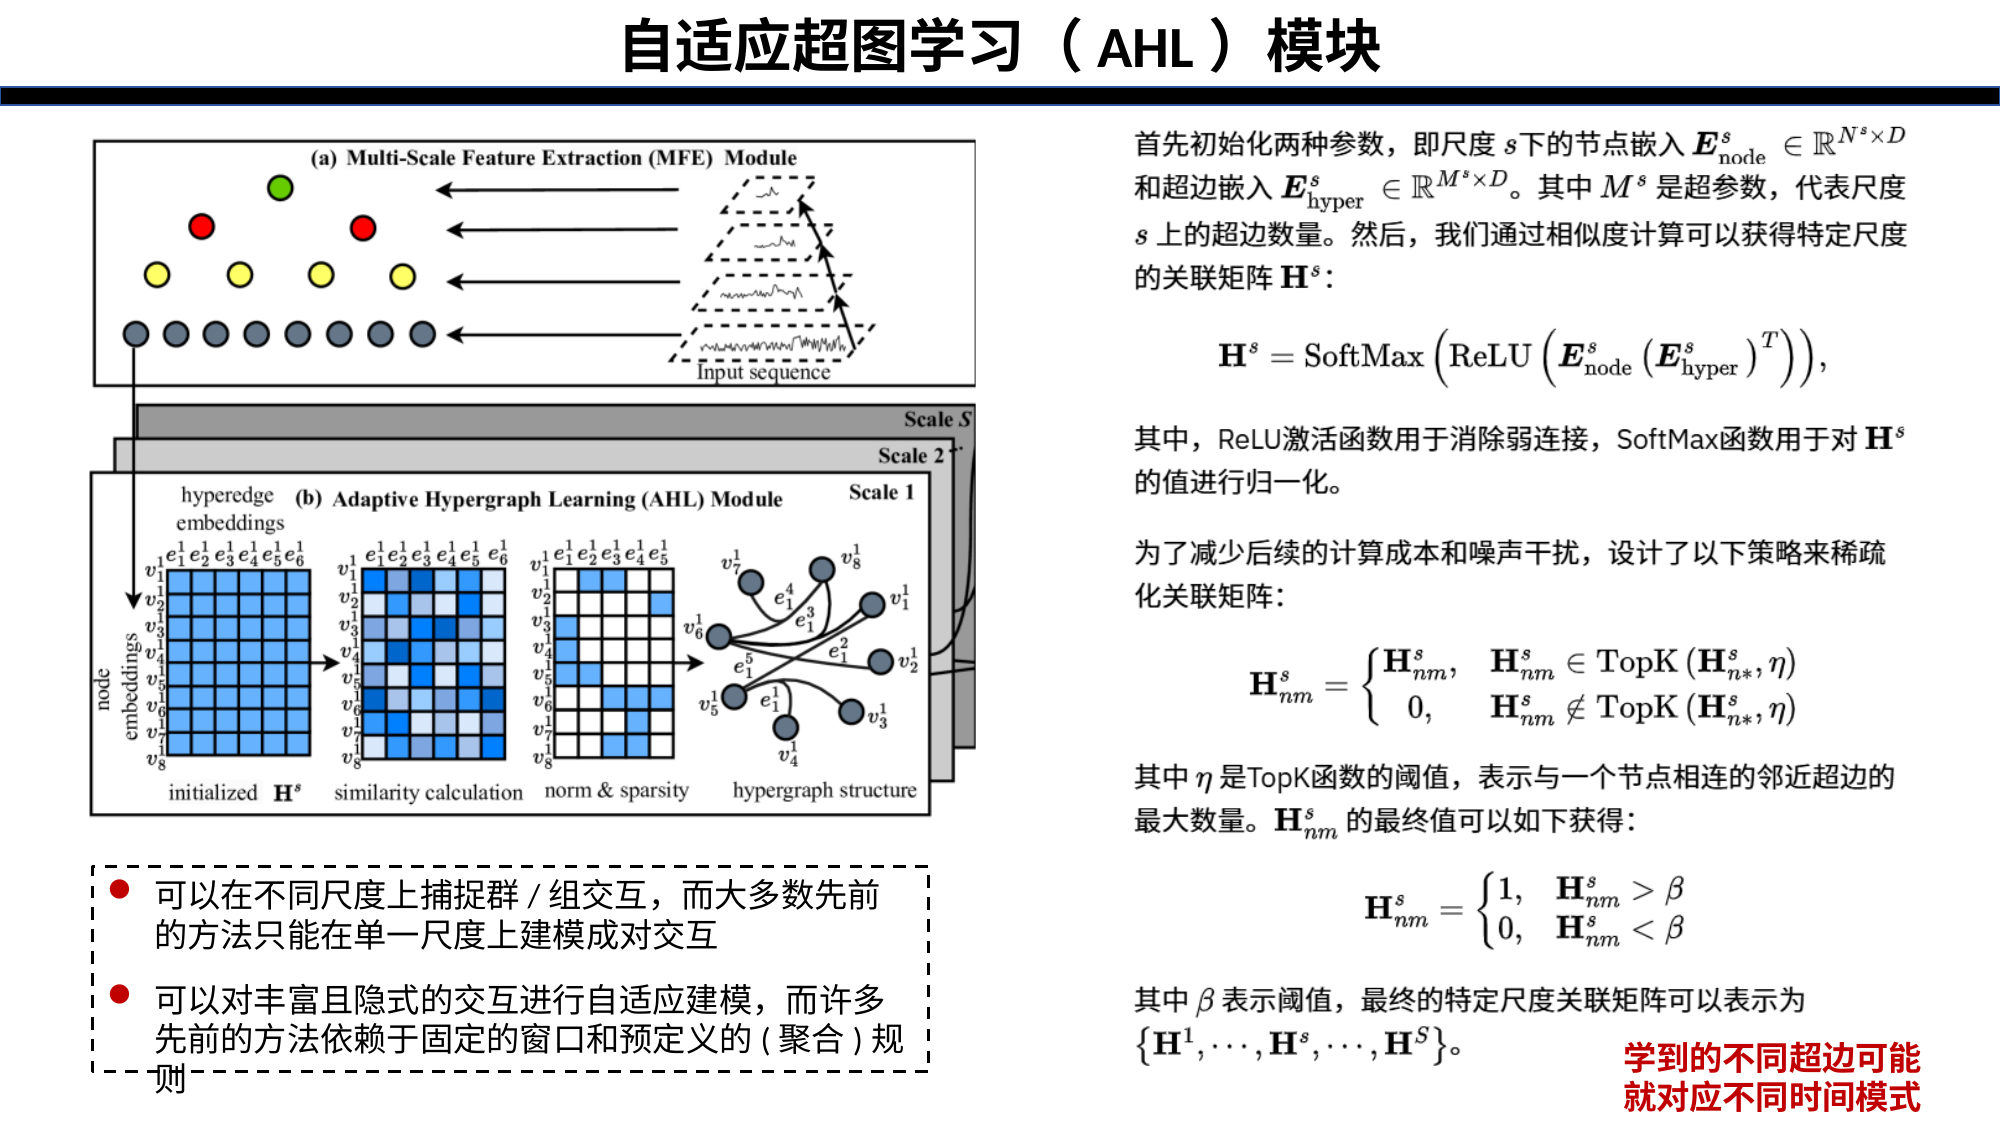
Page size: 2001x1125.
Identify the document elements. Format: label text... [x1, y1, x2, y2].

text_box [0, 88, 2000, 106]
picture [77, 129, 977, 829]
text_box 可以在不同尺度上捕捉群/组交互，而大多数先前的方法只能在单一尺度上建模成对交互 可以对丰富且隐式的交互进行自适应建模，而许多先前的方法依赖于固定的窗口和预定义的(聚合)规则 [92, 866, 929, 1072]
text_box 学到的不同超边可能就对应不同时间模式 [1608, 1029, 1955, 1124]
text_box 自适应超图学习（AHL）模块 [0, 0, 2000, 88]
picture [1130, 122, 1915, 1072]
